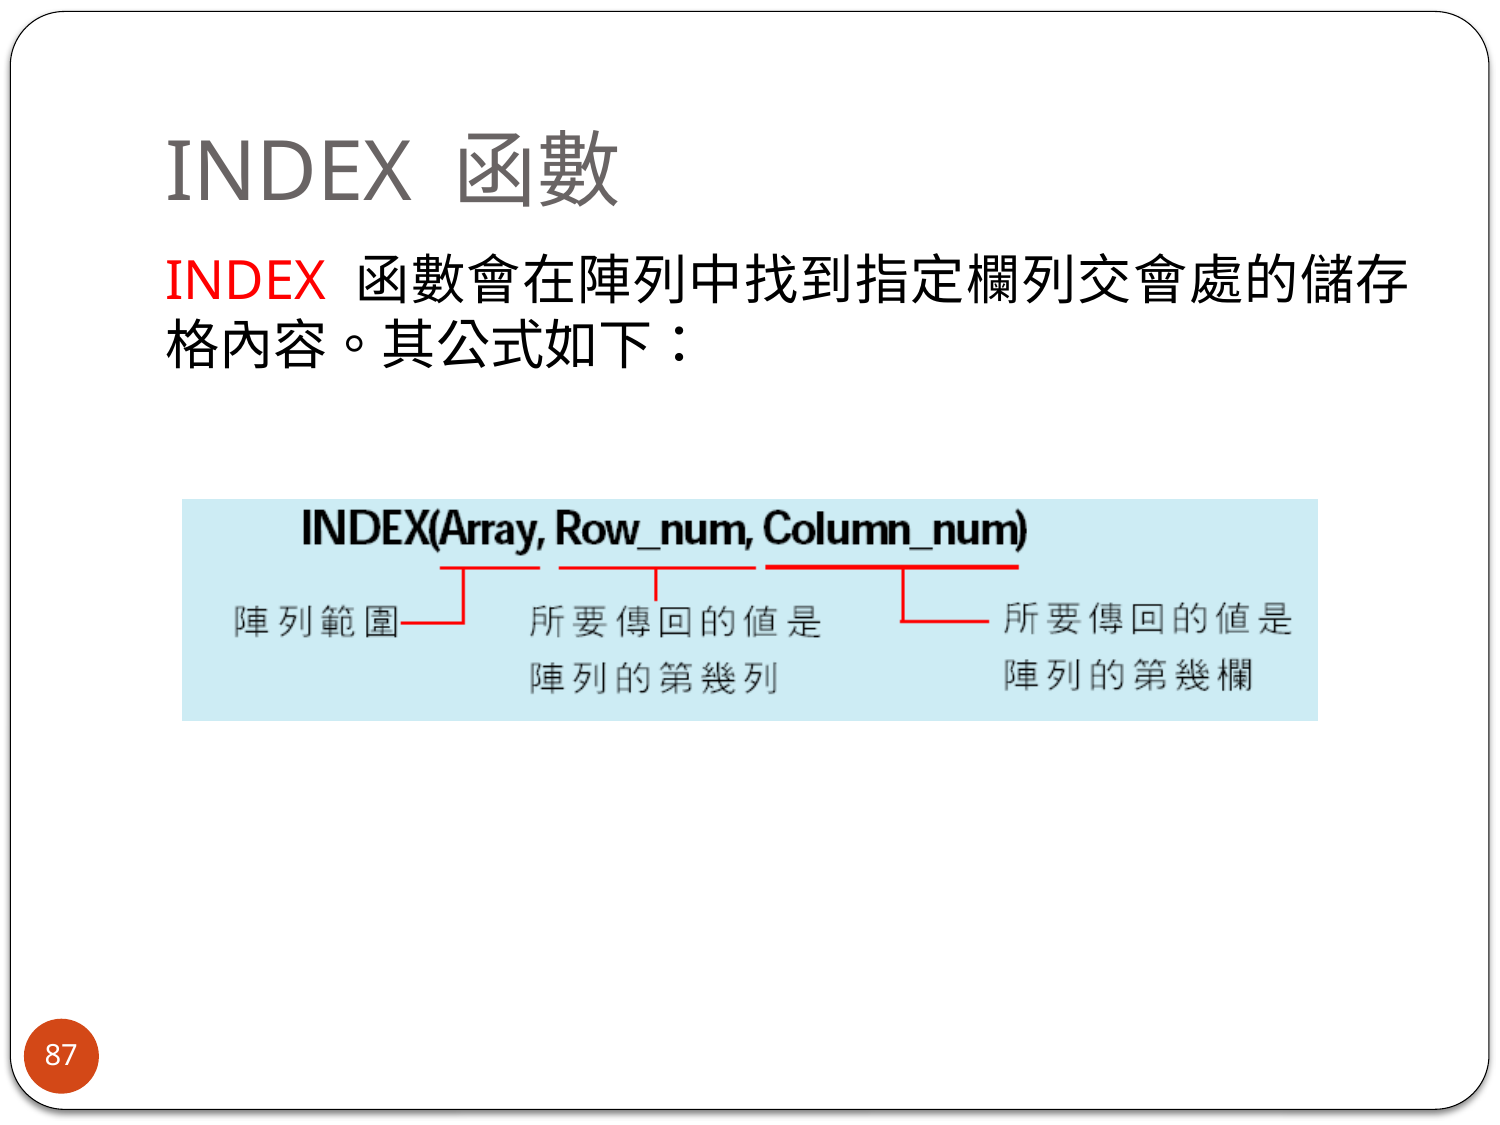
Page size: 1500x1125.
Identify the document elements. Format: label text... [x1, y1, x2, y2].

list INDEX 函數會在陣列中找到指定欄列交會處的儲存格內容。其公式如下： [150, 237, 1425, 988]
title INDEX 函數 [150, 45, 1425, 233]
picture [182, 499, 1318, 721]
slide_number 87 [23, 1018, 99, 1094]
